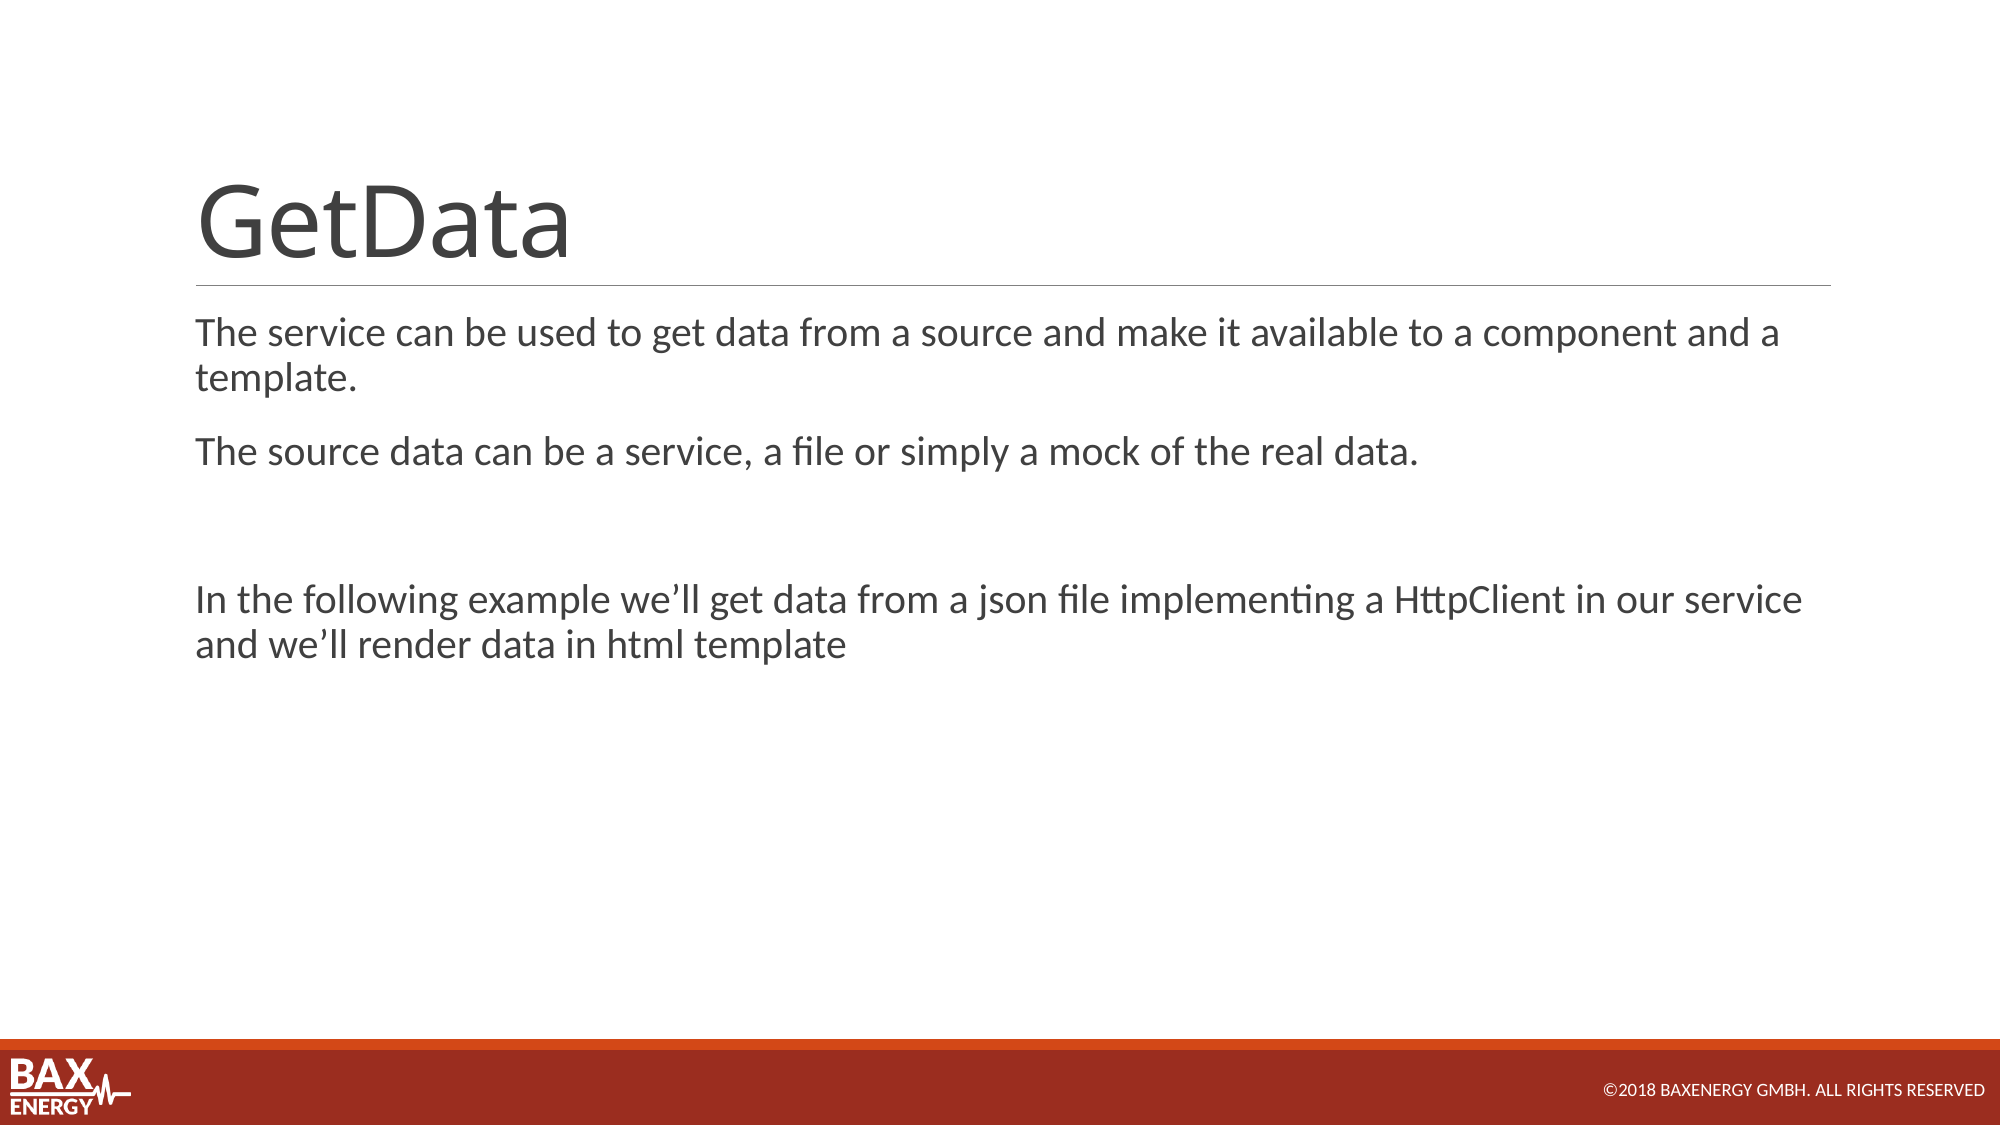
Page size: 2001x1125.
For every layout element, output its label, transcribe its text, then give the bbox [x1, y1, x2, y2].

picture [8, 1058, 132, 1123]
footer ©2018 BaxEnergy GmbH. All rights reserved [1208, 1059, 2000, 1119]
list The service can be used to get data from a source and make it available to a component and a template. The source data can be a service, a file or simply a mock of the real data. In the following example we’ll get data from a json file implementing a HttpClient in our service and we’ll render data in html template [180, 302, 1830, 963]
title GetData [180, 47, 1830, 285]
